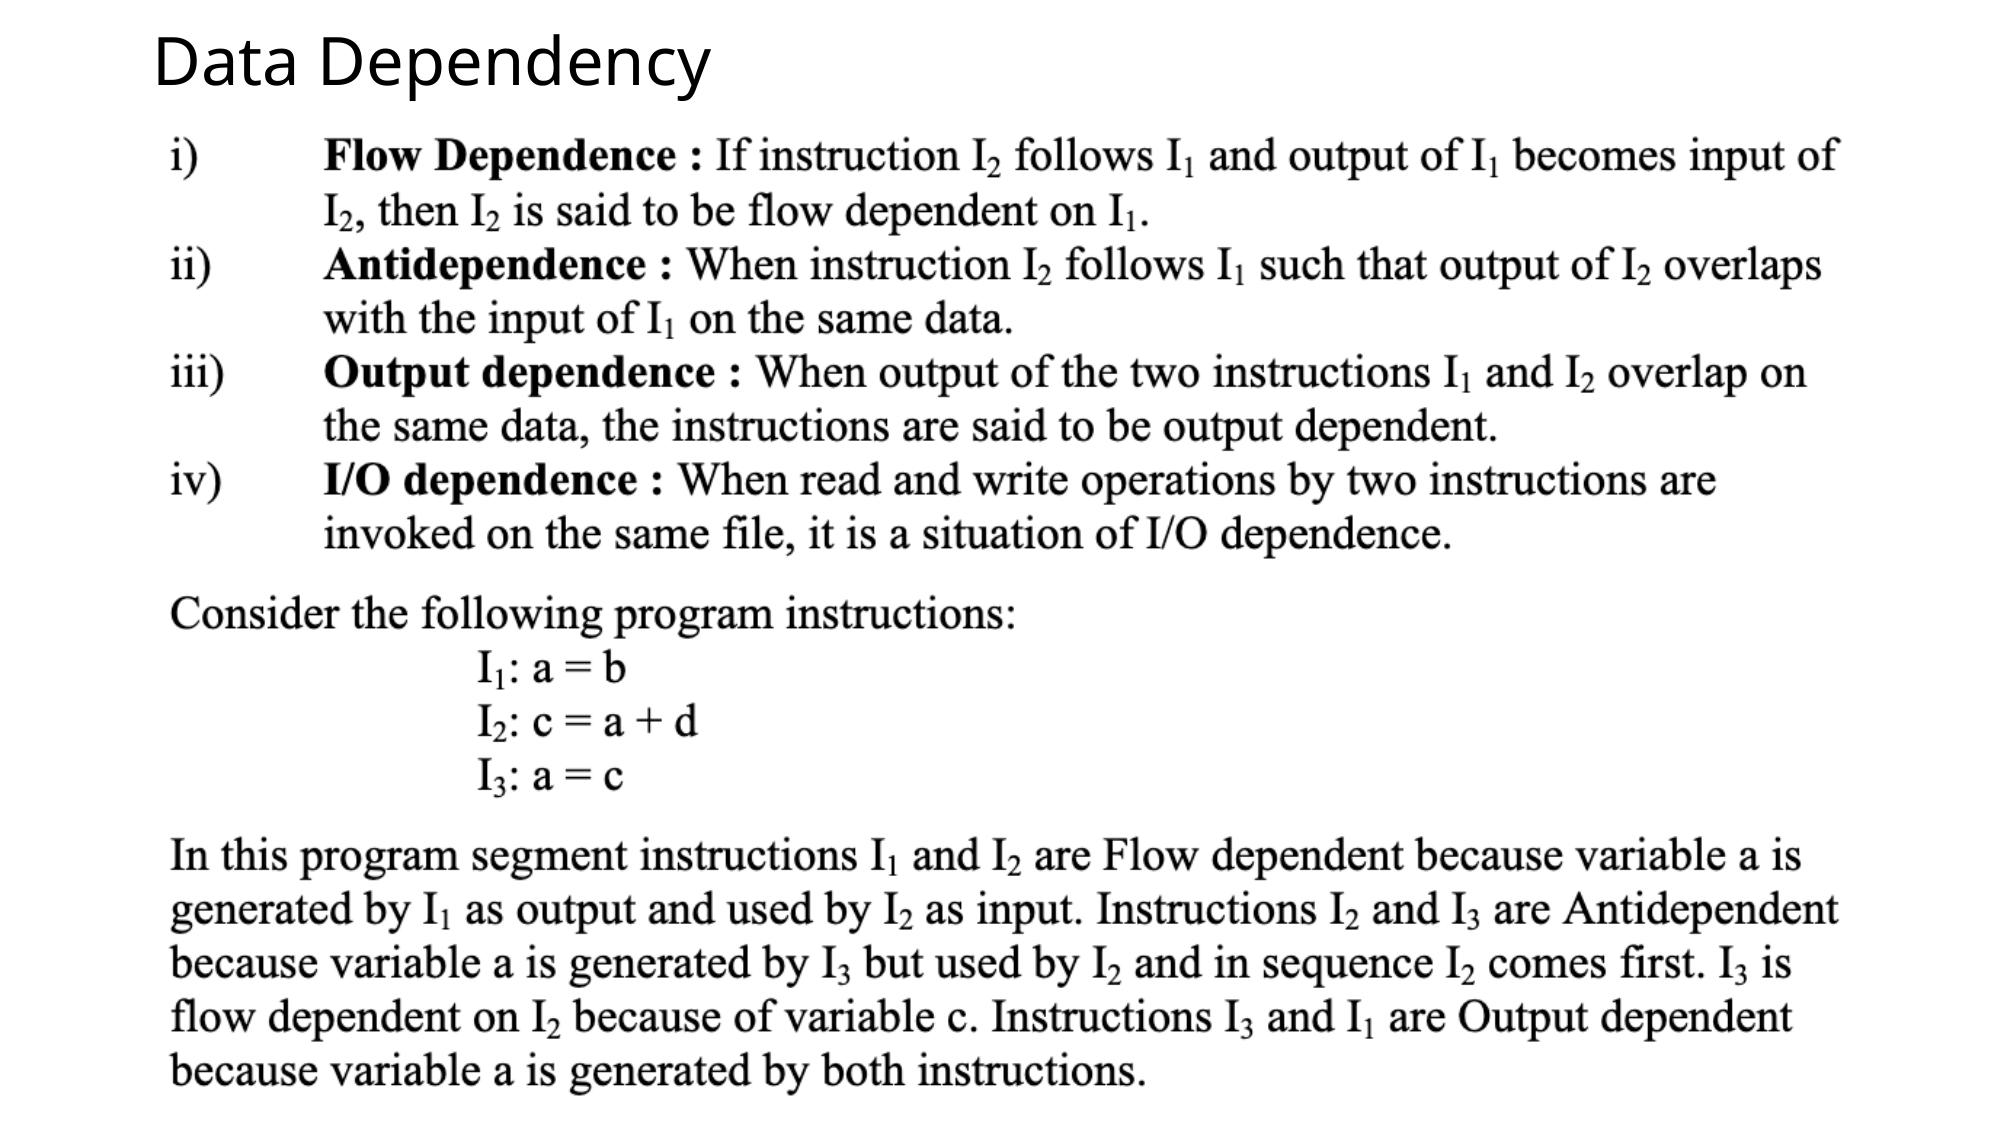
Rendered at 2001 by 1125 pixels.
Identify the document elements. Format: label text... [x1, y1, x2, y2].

title Data Dependency [137, 20, 1863, 108]
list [137, 131, 1888, 1100]
